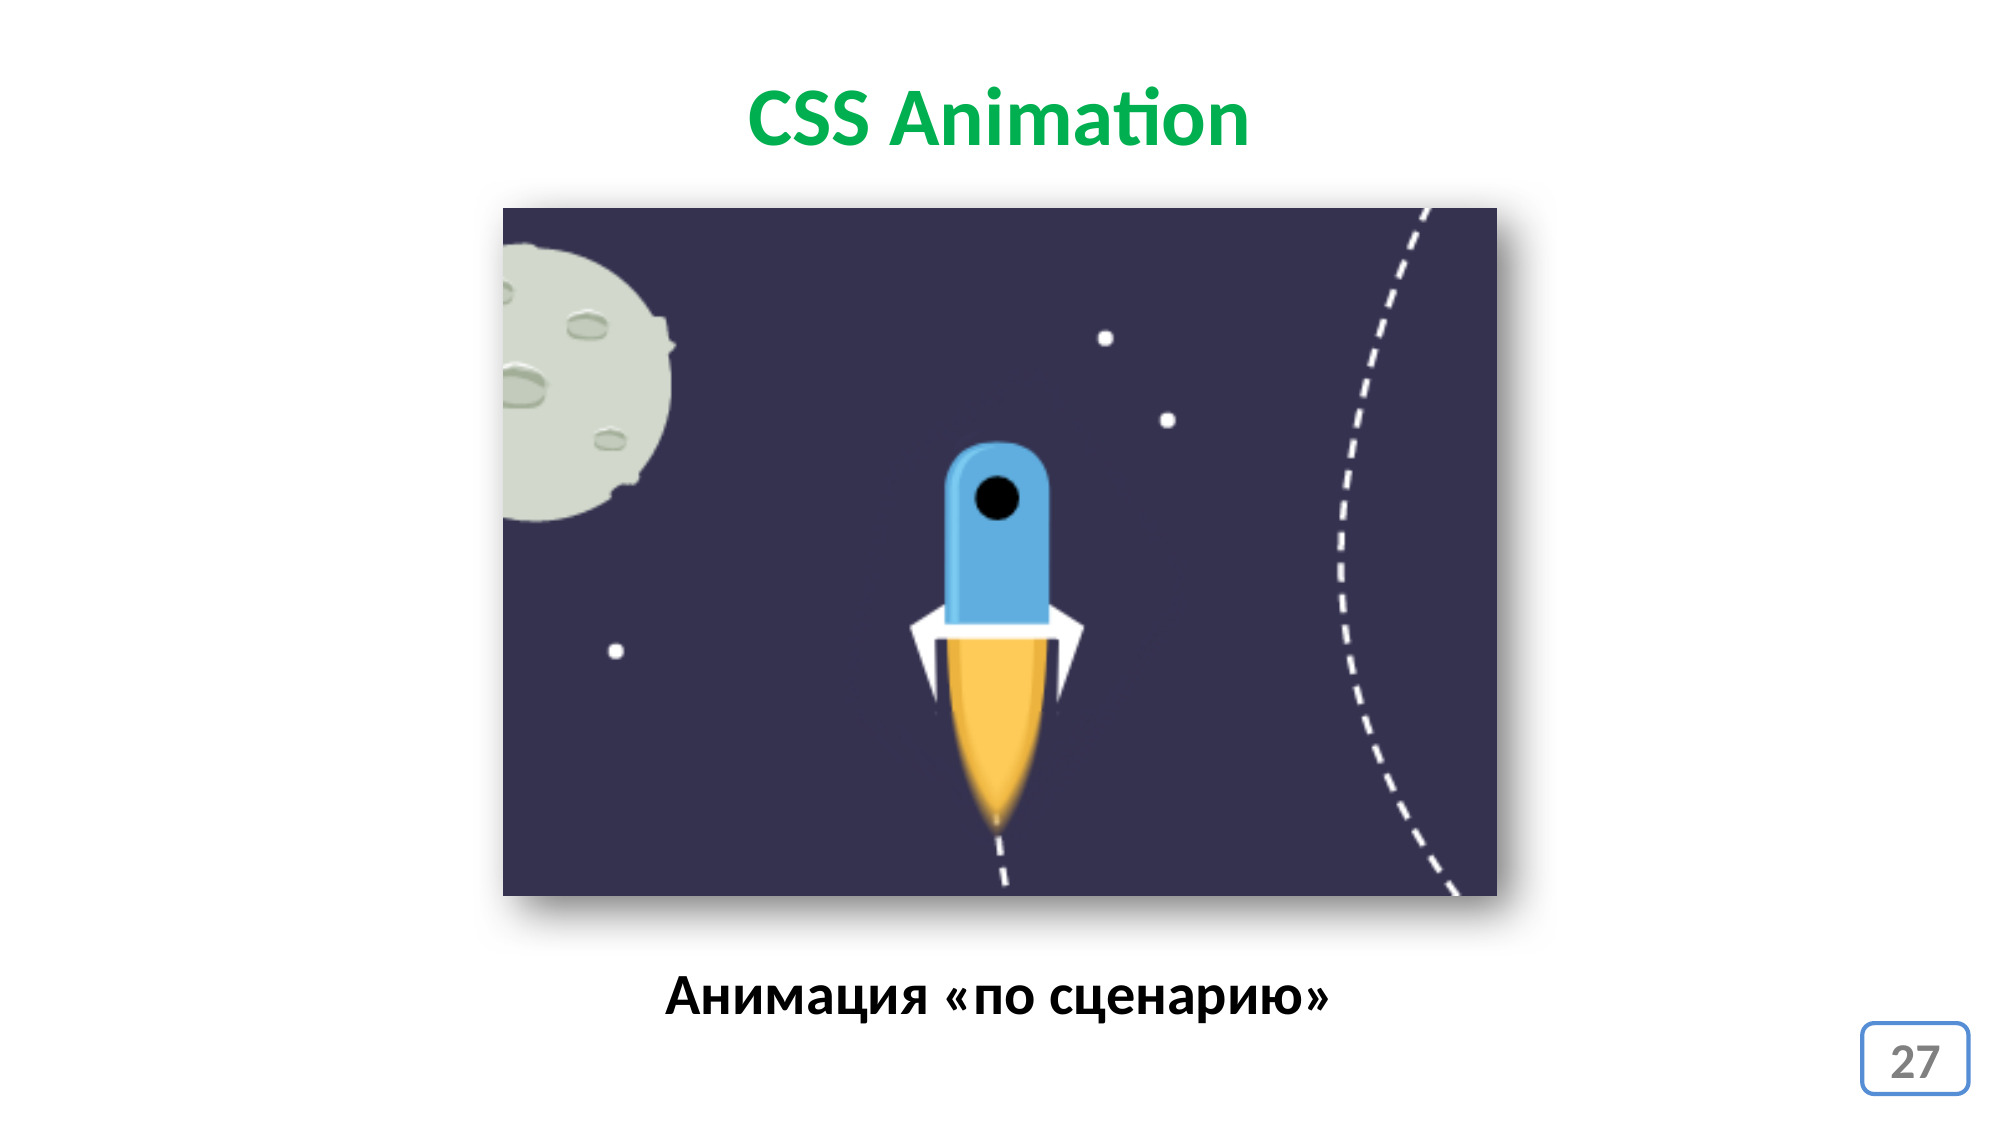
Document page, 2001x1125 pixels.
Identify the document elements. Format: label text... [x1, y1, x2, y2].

picture [503, 207, 1497, 896]
text_box 27 [1860, 1034, 1971, 1097]
text_box Анимация «по сценарию» [0, 949, 2000, 1034]
text_box CSS Animation [0, 54, 2000, 170]
